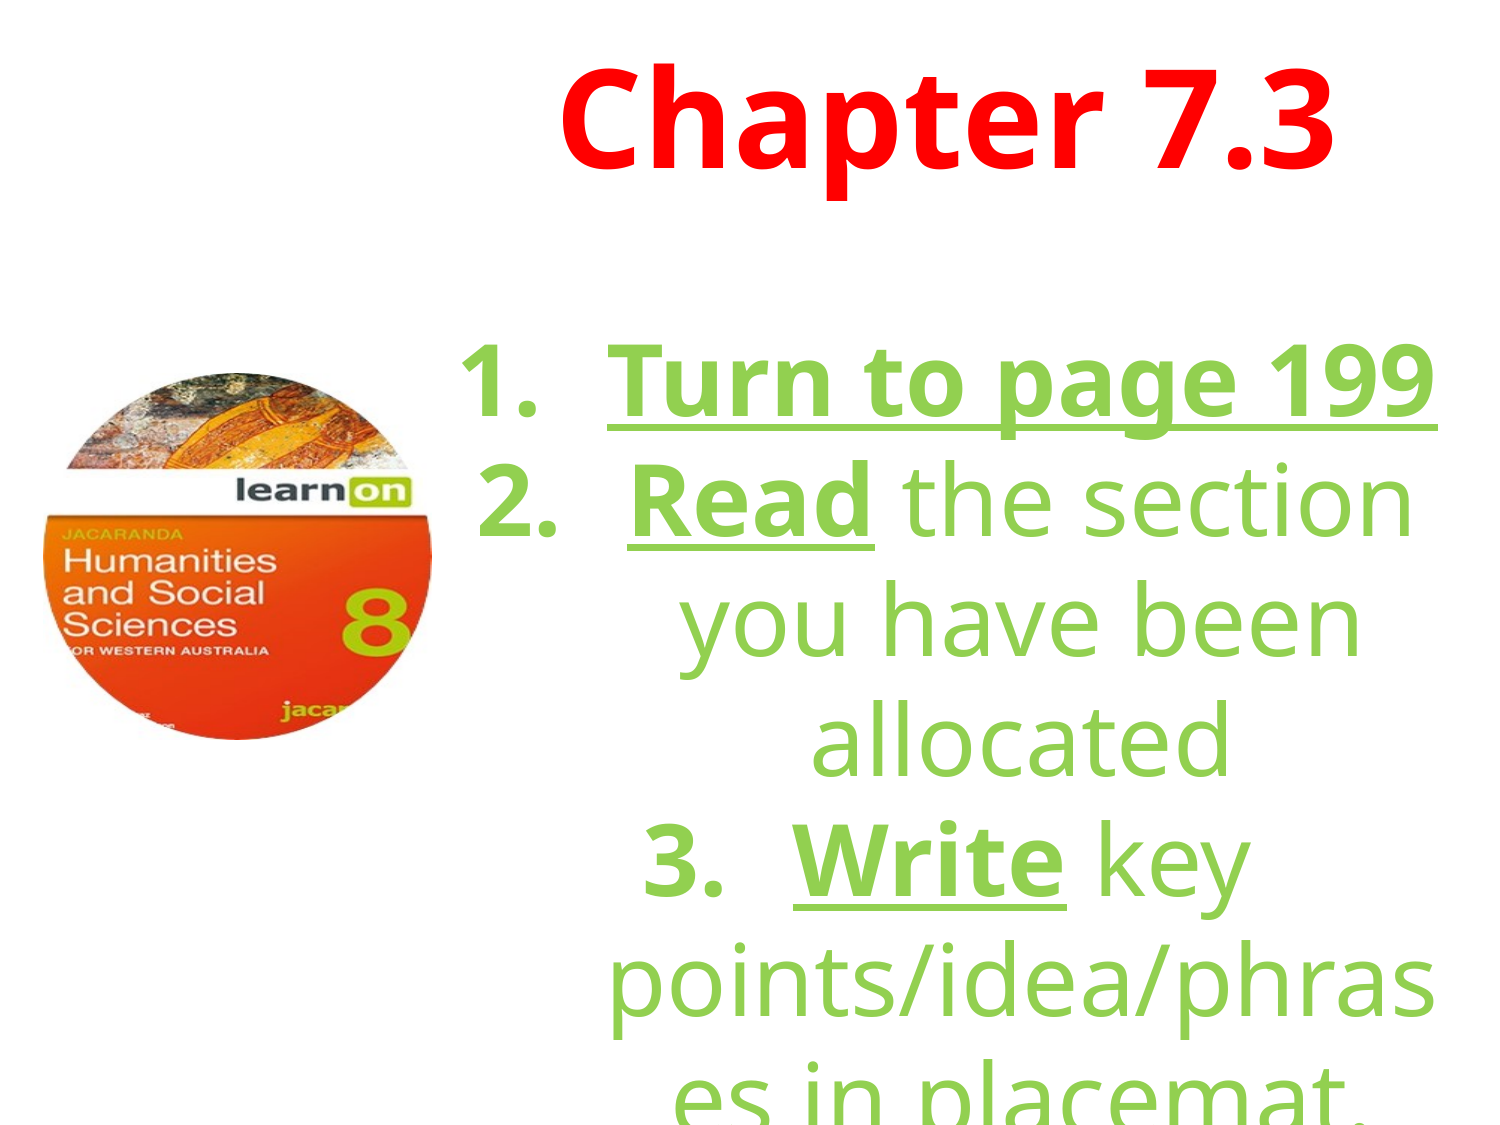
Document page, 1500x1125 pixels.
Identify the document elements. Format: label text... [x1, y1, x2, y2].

text_box Chapter 7.3 Turn to page 199 Read the section you have been allocated Write key points/idea/phrases in placemat. [418, 25, 1476, 1125]
picture [43, 373, 432, 740]
